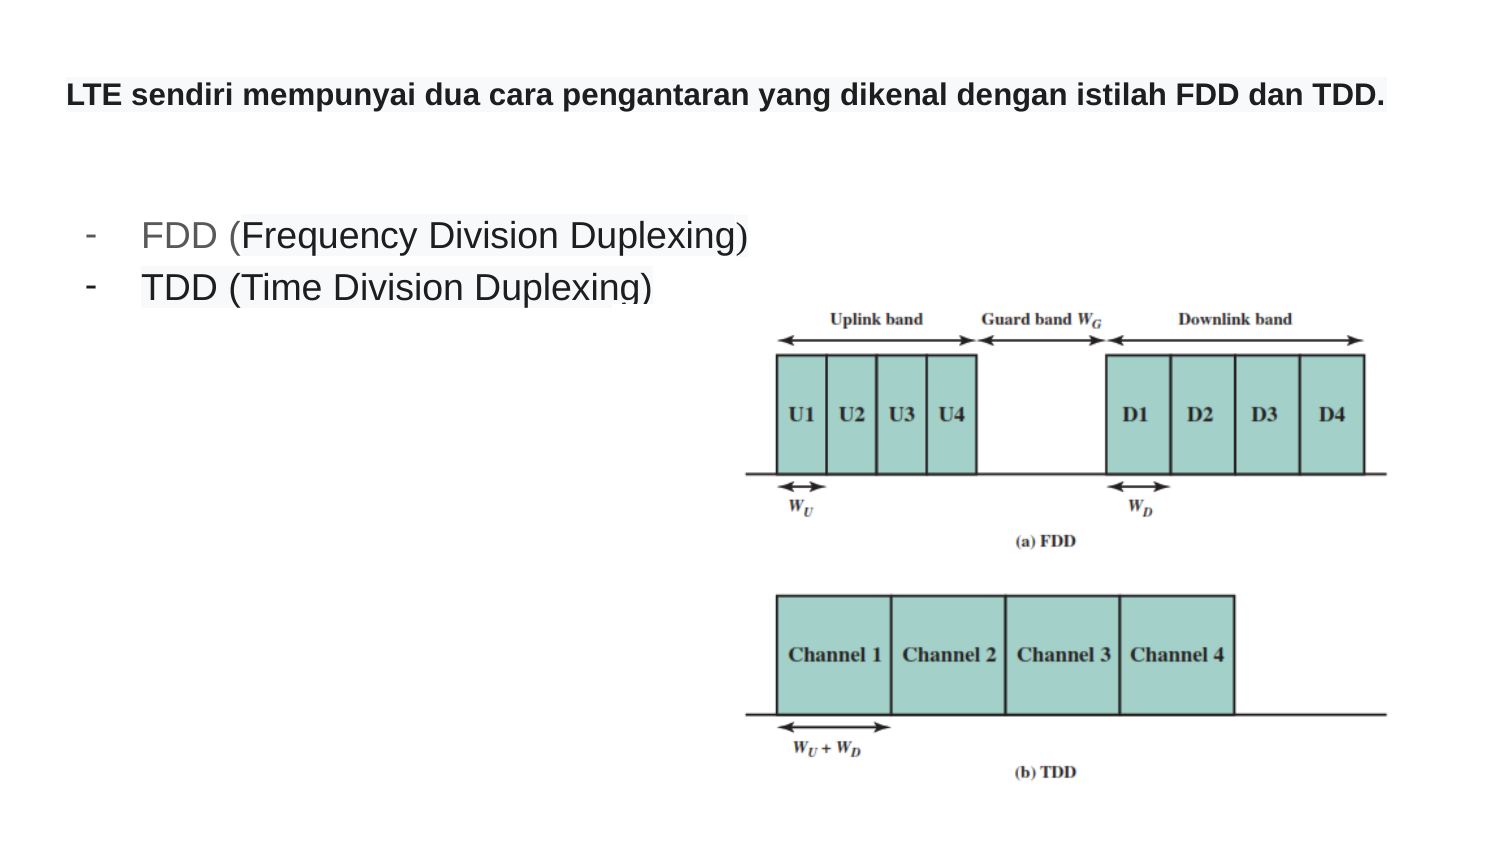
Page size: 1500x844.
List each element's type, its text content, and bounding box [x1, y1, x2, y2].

title LTE sendiri mempunyai dua cara pengantaran yang dikenal dengan istilah FDD dan TDD. [51, 53, 1449, 148]
picture [612, 304, 1450, 791]
list FDD (Frequency Division Duplexing) TDD (Time Division Duplexing) [51, 189, 773, 750]
